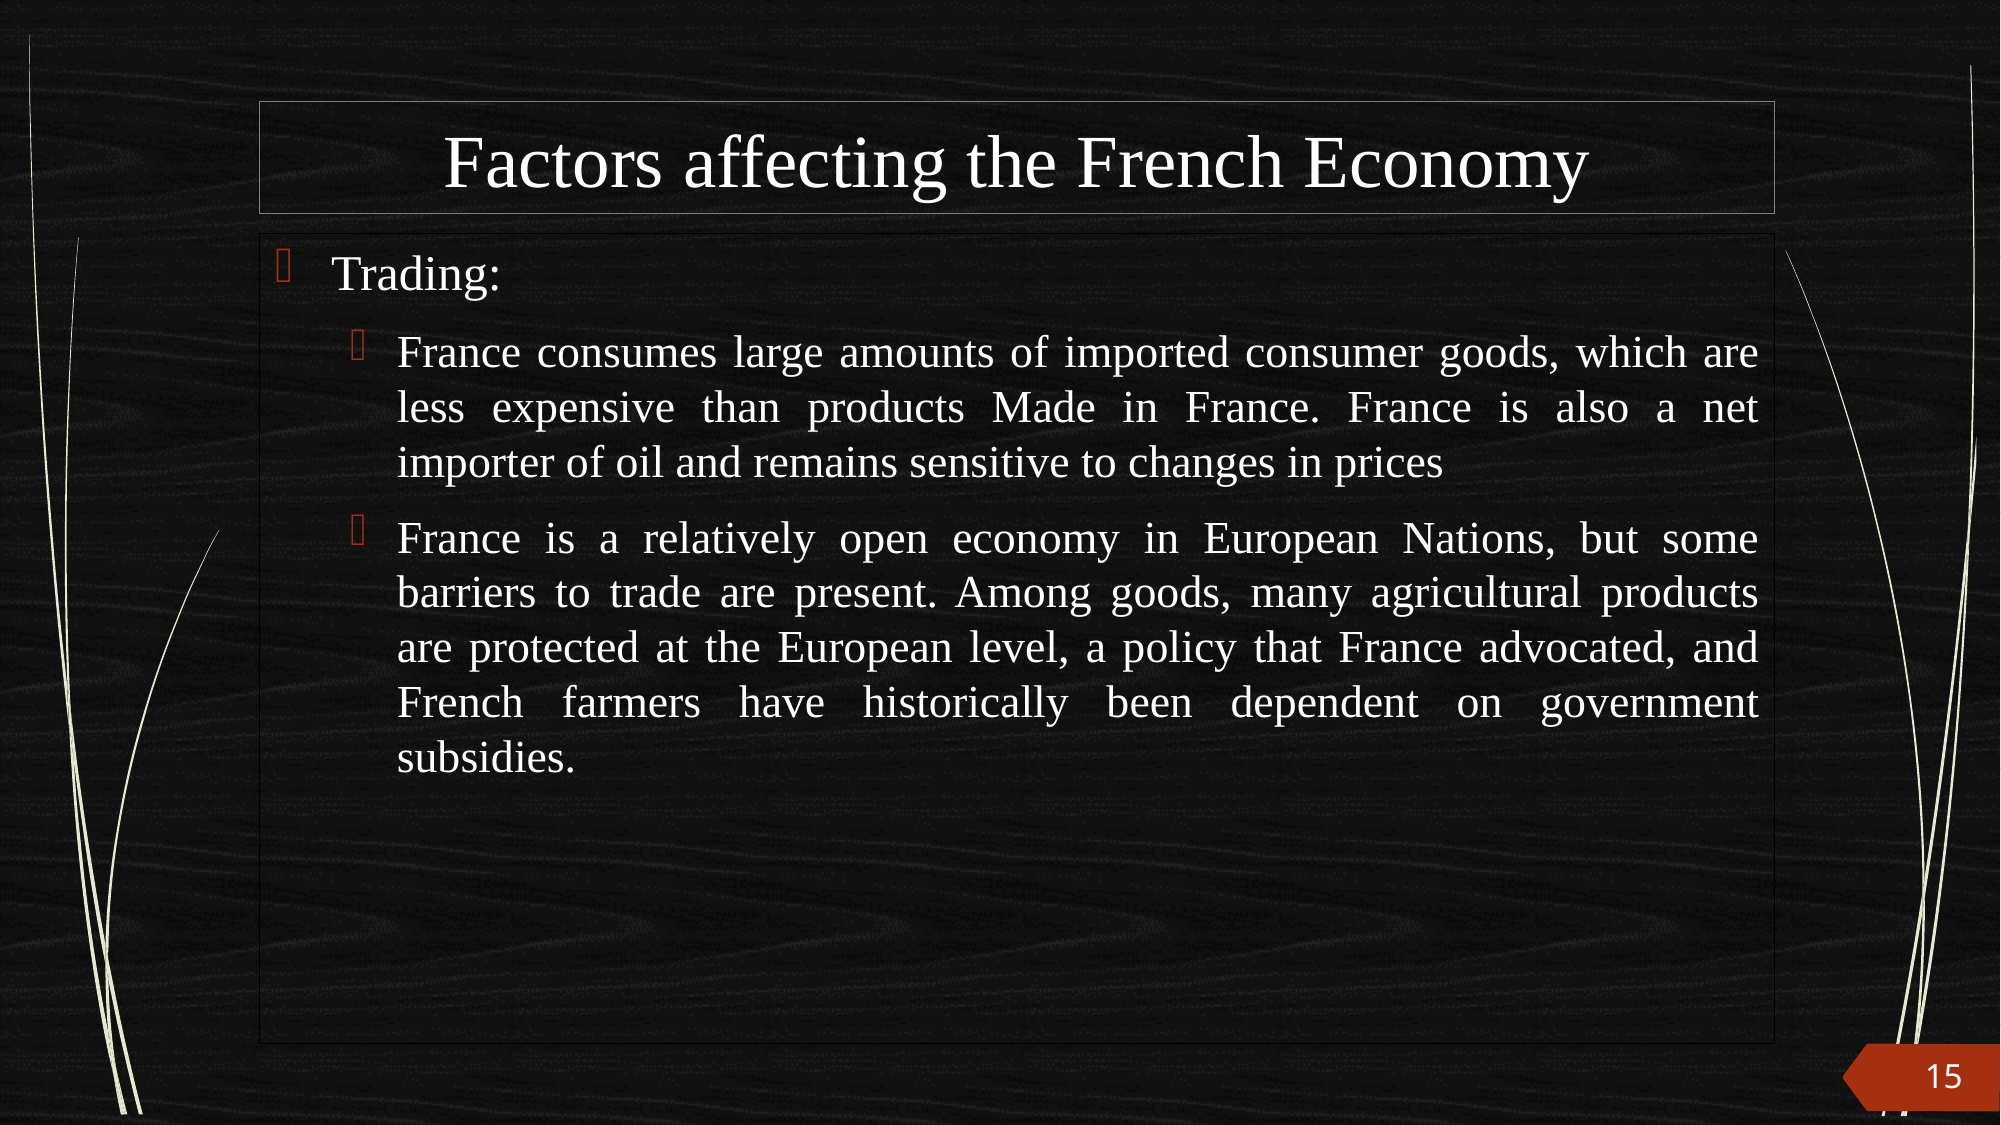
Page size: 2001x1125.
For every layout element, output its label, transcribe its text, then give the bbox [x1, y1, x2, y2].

slide_number 15 [1887, 1047, 2000, 1108]
picture [0, 0, 2001, 1125]
title Factors affecting the French Economy [259, 101, 1775, 214]
list Trading: France consumes large amounts of imported consumer goods, which are less expensive than products Made in France. France is also a net importer of oil and remains sensitive to changes in prices France is a relatively open economy in European Nations, but some barriers to trade are present. Among goods, many agricultural products are protected at the European level, a policy that France advocated, and French farmers have historically been dependent on government subsidies. [259, 233, 1775, 1044]
